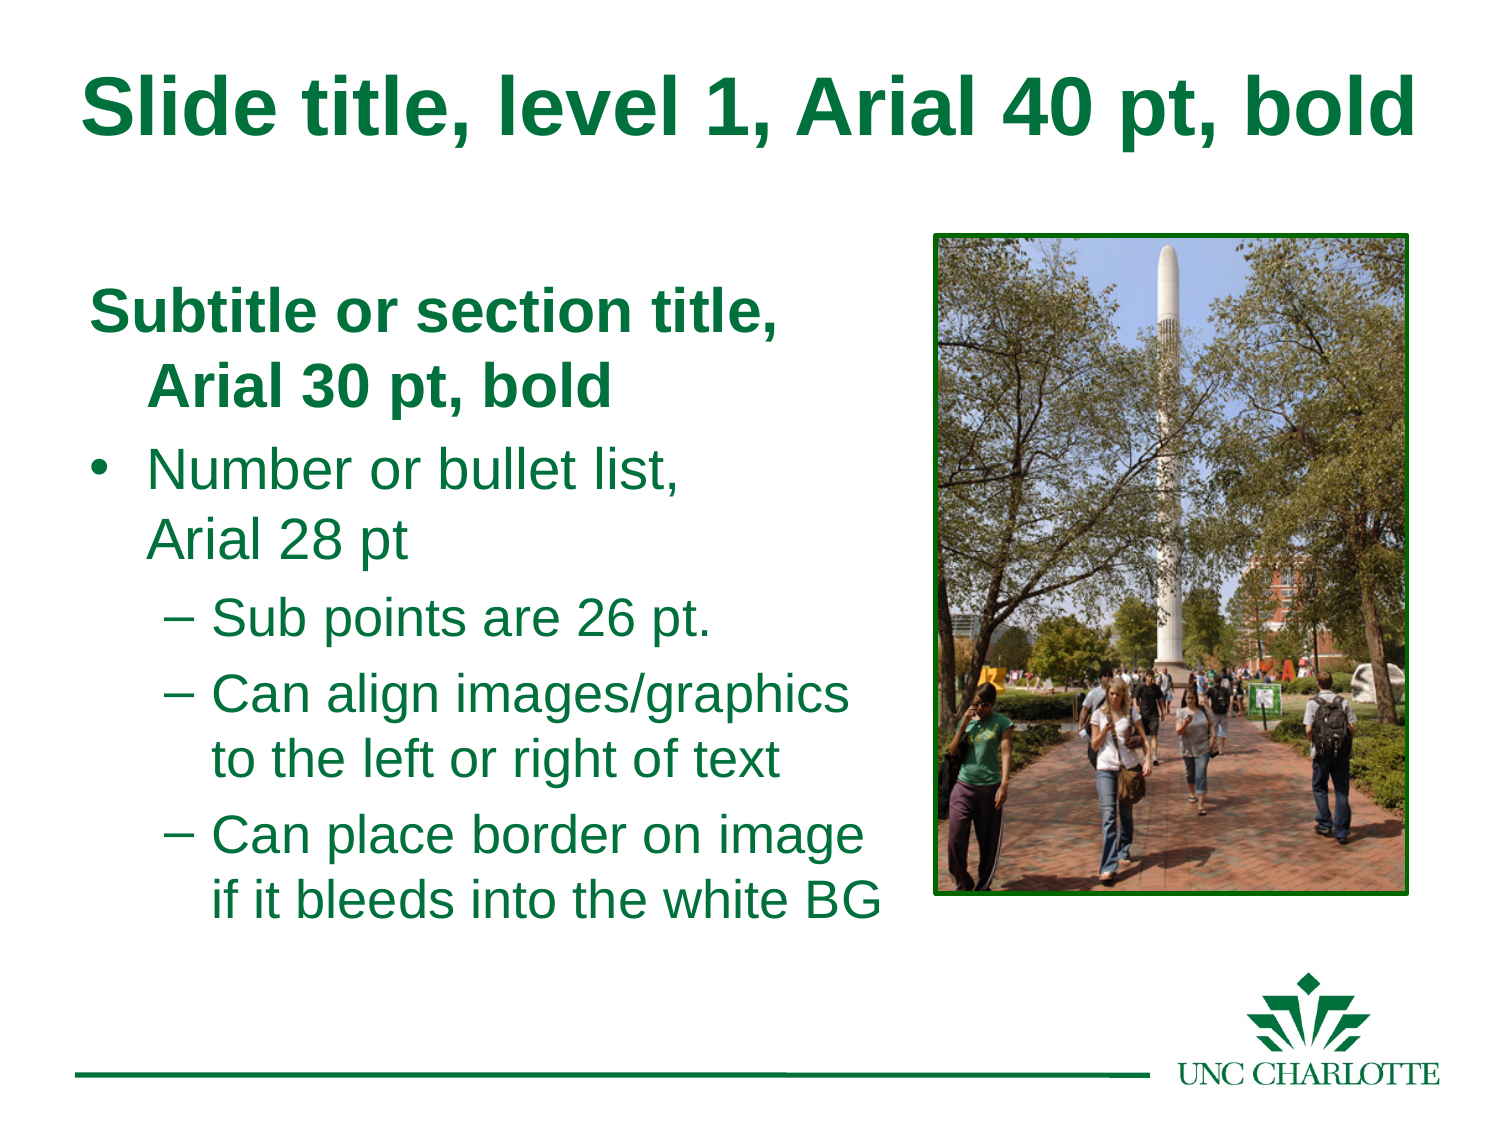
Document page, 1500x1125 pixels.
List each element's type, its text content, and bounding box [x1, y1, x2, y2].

text_box Subtitle or section title, Arial 30 pt, bold Number or bullet list, Arial 28 pt Sub points are 26 pt. Can align images/graphics to the left or right of text Can place border on image if it bleeds into the white BG [74, 262, 1425, 1025]
picture [1175, 969, 1444, 1089]
text_box Slide title, level 1, Arial 40 pt, bold [0, 45, 1500, 233]
picture [937, 237, 1406, 892]
